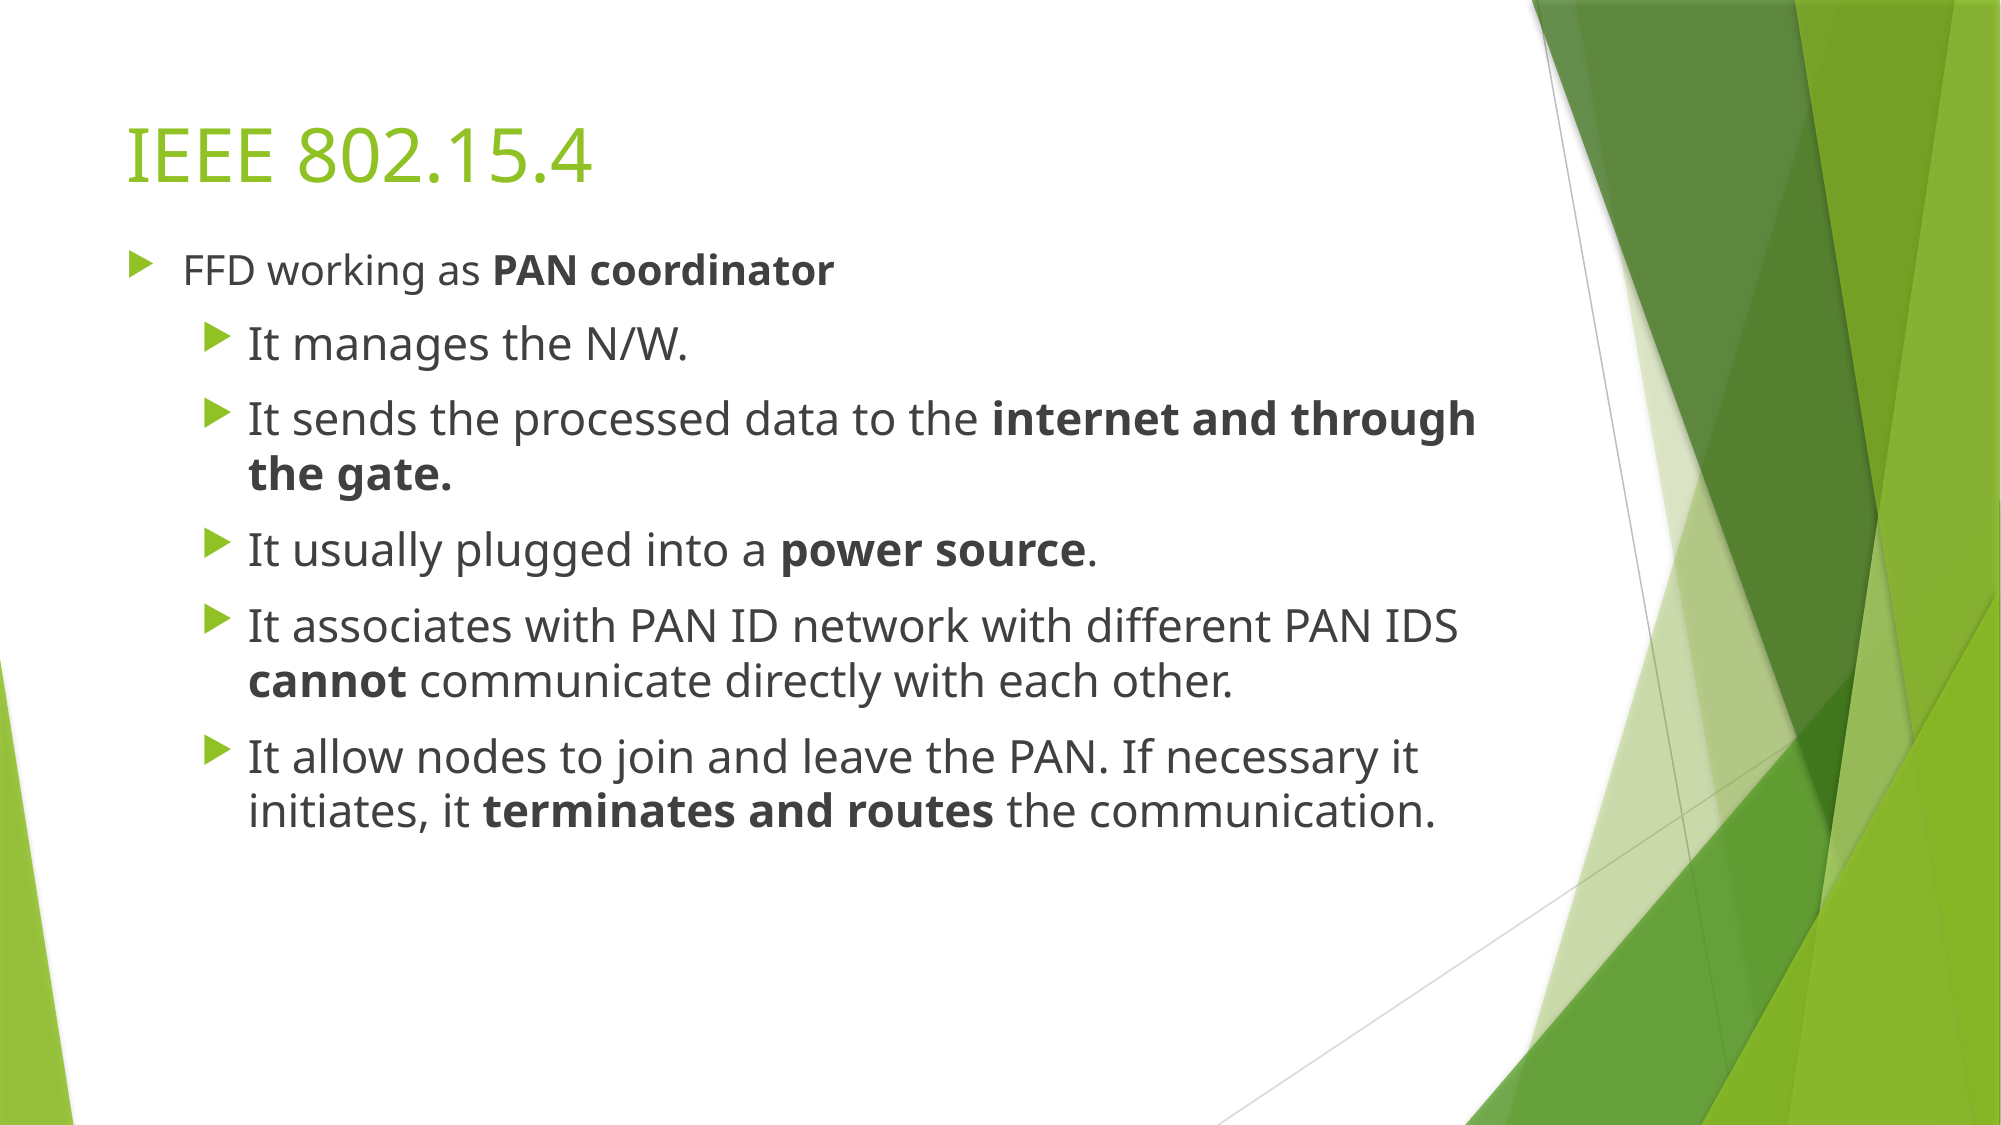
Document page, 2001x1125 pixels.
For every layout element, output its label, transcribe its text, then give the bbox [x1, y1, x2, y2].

list FFD working as PAN coordinator It manages the N/W. It sends the processed data to the internet and through the gate. It usually plugged into a power source. It associates with PAN ID network with different PAN IDS cannot communicate directly with each other. It allow nodes to join and leave the PAN. If necessary it initiates, it terminates and routes the communication. [111, 235, 1522, 992]
title IEEE 802.15.4 [111, 99, 1522, 210]
